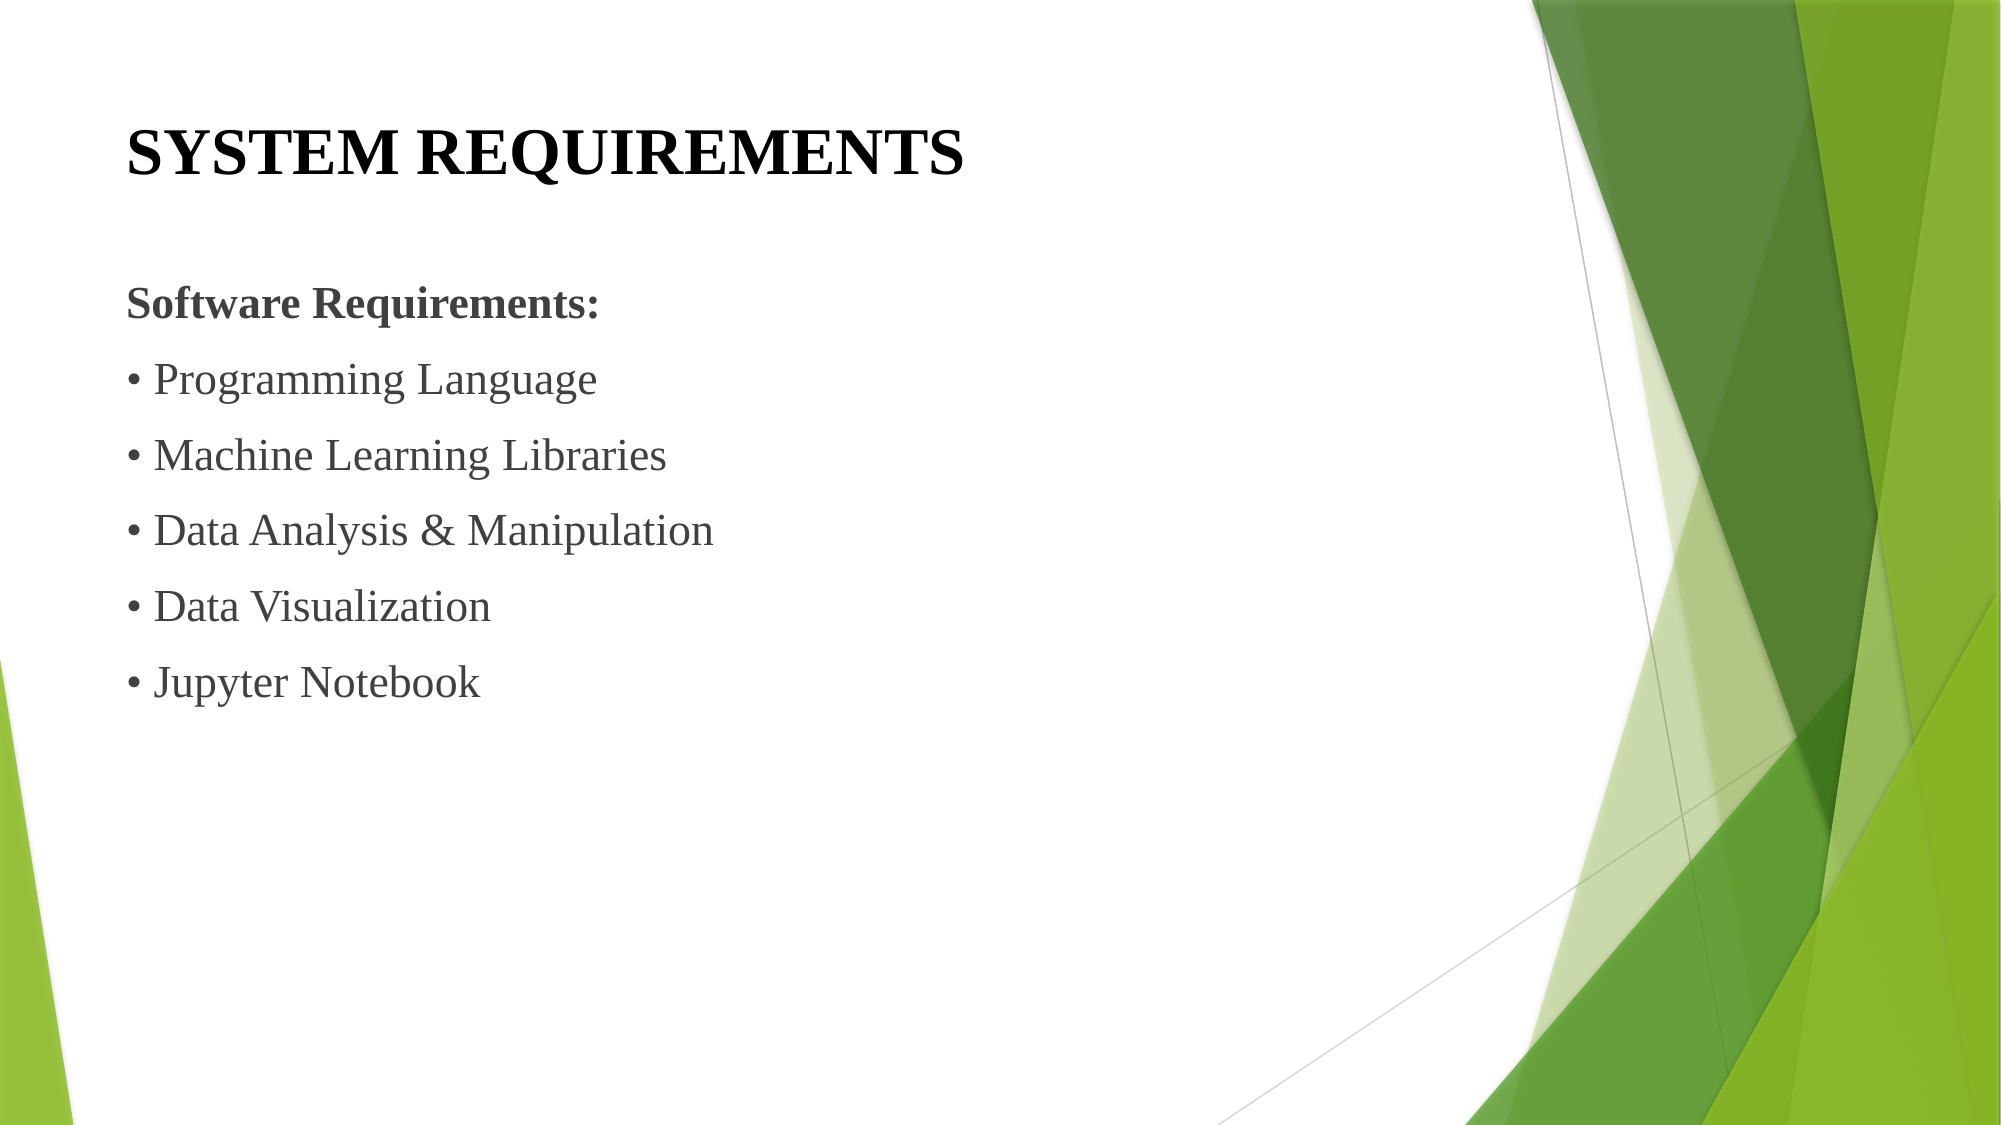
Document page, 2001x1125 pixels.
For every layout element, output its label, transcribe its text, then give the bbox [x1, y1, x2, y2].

title SYSTEM REQUIREMENTS [111, 99, 1522, 264]
list Software Requirements: • Programming Language • Machine Learning Libraries • Data Analysis & Manipulation • Data Visualization • Jupyter Notebook [111, 264, 1522, 991]
